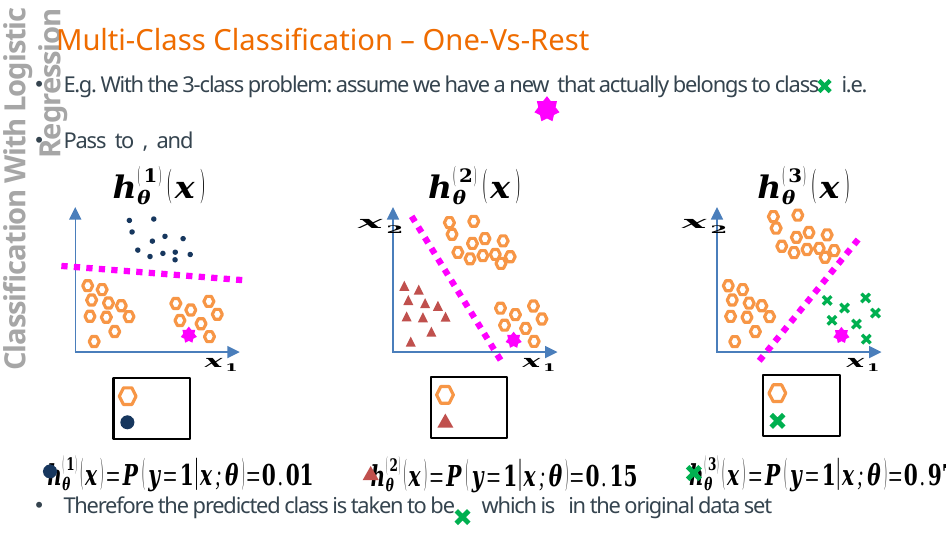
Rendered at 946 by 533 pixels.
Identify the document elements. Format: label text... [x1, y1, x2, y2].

text_box Classification With Logistic Regression [0, 8, 67, 485]
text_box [768, 209, 840, 263]
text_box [508, 300, 548, 347]
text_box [170, 296, 223, 342]
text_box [411, 216, 504, 366]
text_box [684, 454, 946, 496]
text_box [430, 376, 521, 438]
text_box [113, 377, 204, 440]
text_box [74, 206, 240, 264]
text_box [82, 290, 135, 347]
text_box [42, 454, 315, 496]
text_box [532, 94, 562, 124]
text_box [716, 206, 882, 374]
text_box [452, 507, 473, 528]
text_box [61, 265, 243, 281]
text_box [505, 216, 516, 269]
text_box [723, 280, 753, 347]
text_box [126, 216, 194, 263]
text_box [758, 234, 862, 362]
text_box Multi-Class Classification – One-Vs-Rest [54, 18, 923, 57]
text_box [392, 206, 558, 374]
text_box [362, 455, 638, 497]
text_box [815, 76, 834, 96]
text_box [762, 374, 854, 437]
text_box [820, 291, 882, 346]
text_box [74, 289, 240, 374]
